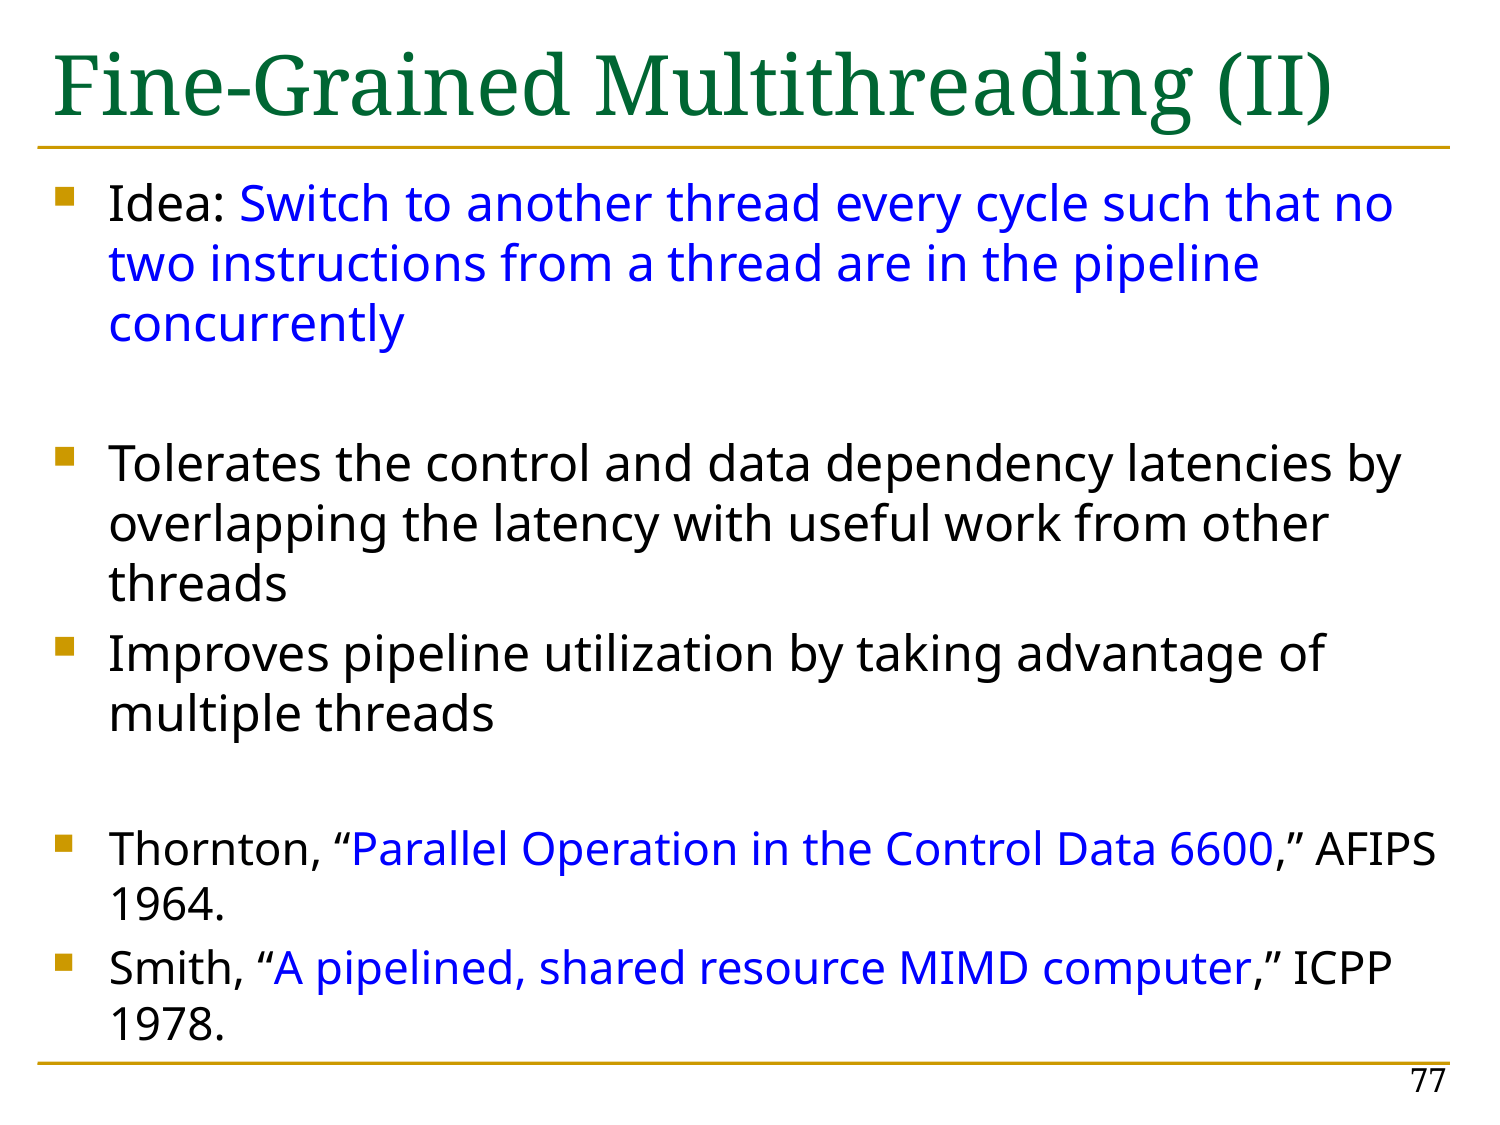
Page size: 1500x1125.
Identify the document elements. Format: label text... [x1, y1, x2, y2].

list Idea: Switch to another thread every cycle such that no two instructions from a thread are in the pipeline concurrently Tolerates the control and data dependency latencies by overlapping the latency with useful work from other threads Improves pipeline utilization by taking advantage of multiple threads Thornton, “Parallel Operation in the Control Data 6600,” AFIPS 1964. Smith, “A pipelined, shared resource MIMD computer,” ICPP 1978. [37, 163, 1488, 1016]
slide_number 77 [1111, 1036, 1462, 1112]
title Fine-Grained Multithreading (II) [37, 24, 1450, 163]
